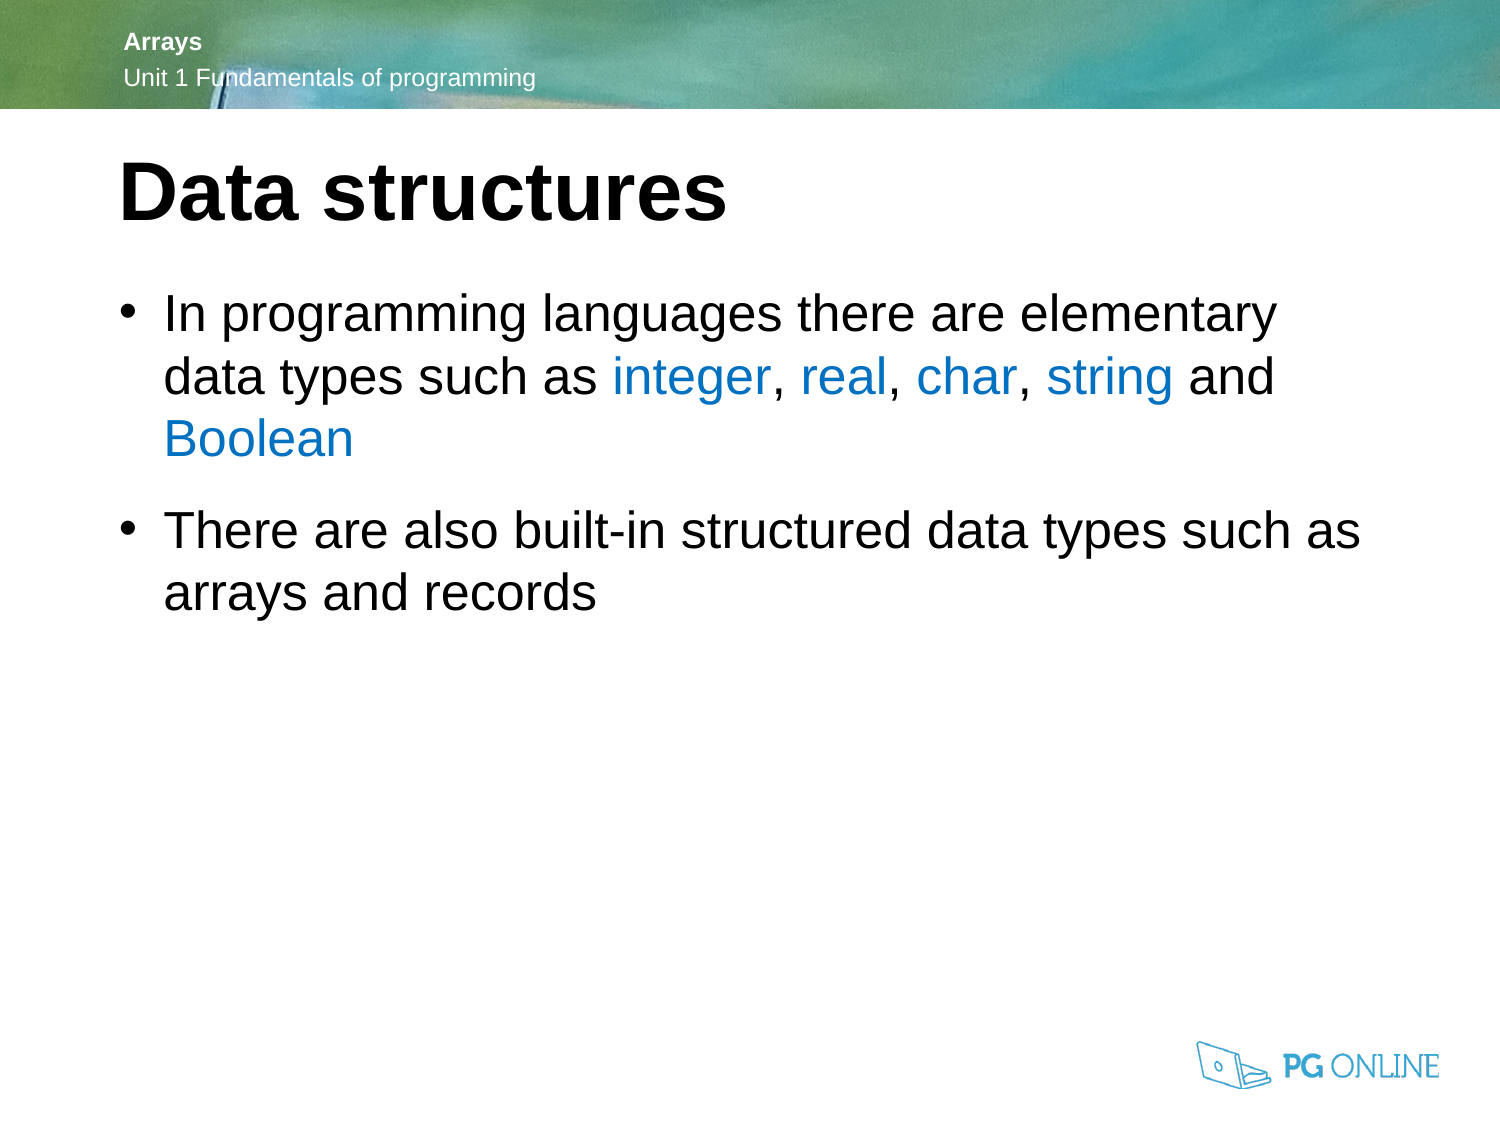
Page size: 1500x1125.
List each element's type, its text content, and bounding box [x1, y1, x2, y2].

picture [0, 0, 1500, 109]
list Data structures [118, 148, 1401, 259]
list In programming languages there are elementary data types such as integer, real, char, string and Boolean There are also built-in structured data types such as arrays and records [118, 279, 1398, 847]
